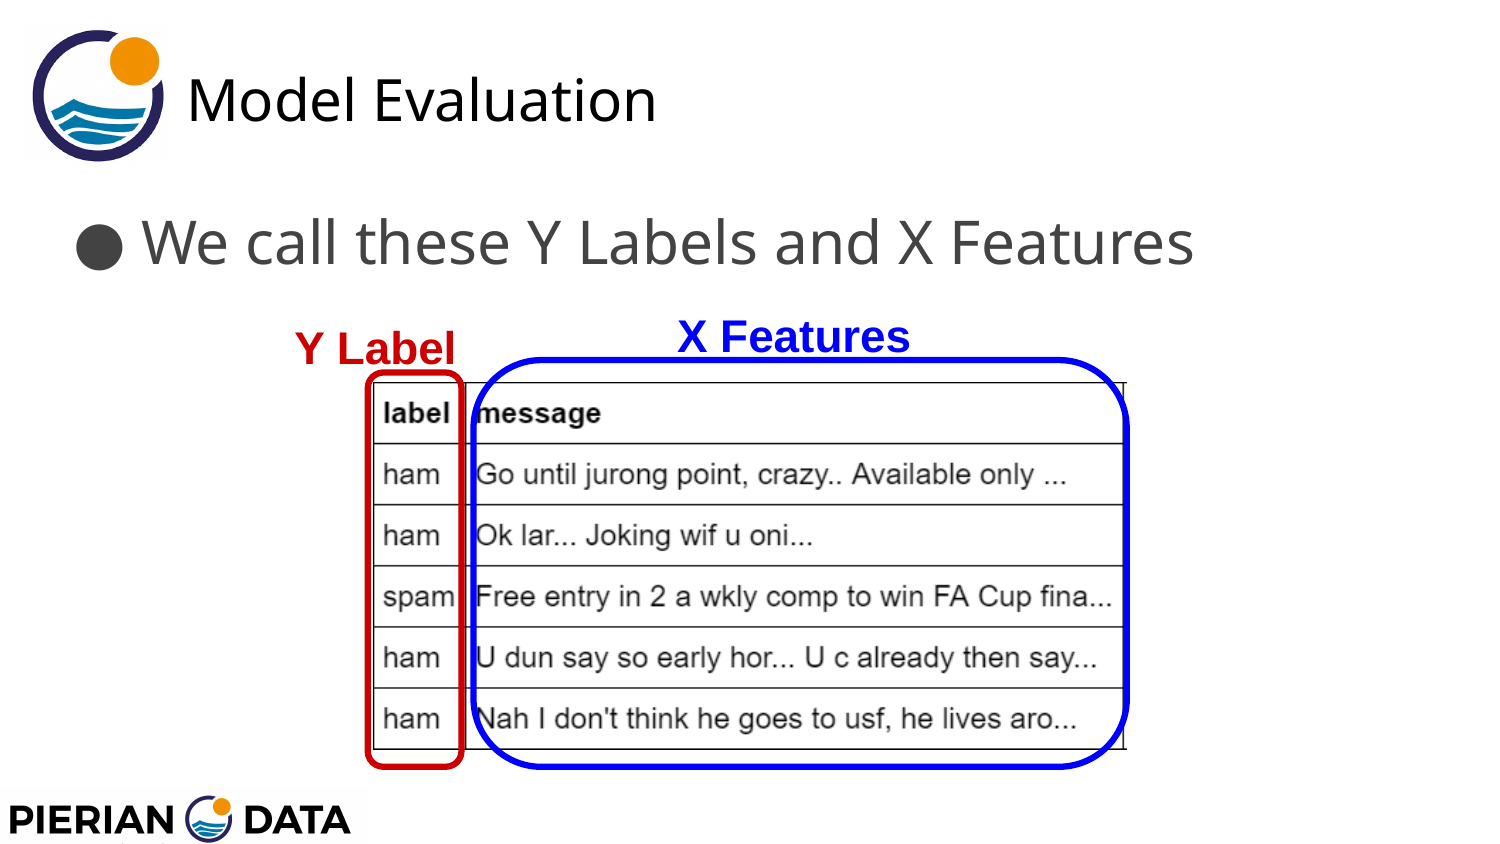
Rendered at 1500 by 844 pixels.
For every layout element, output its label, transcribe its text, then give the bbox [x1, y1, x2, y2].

text_box [367, 751, 460, 767]
title Model Evaluation [176, 48, 1449, 143]
text_box [493, 360, 1107, 380]
text_box [507, 758, 1093, 767]
text_box X Features [656, 291, 932, 348]
list We call these Y Labels and X Features [51, 189, 1500, 750]
text_box Y Label [237, 303, 513, 361]
picture [24, 24, 172, 167]
picture [372, 382, 1127, 750]
picture [0, 787, 368, 844]
text_box [368, 372, 460, 384]
